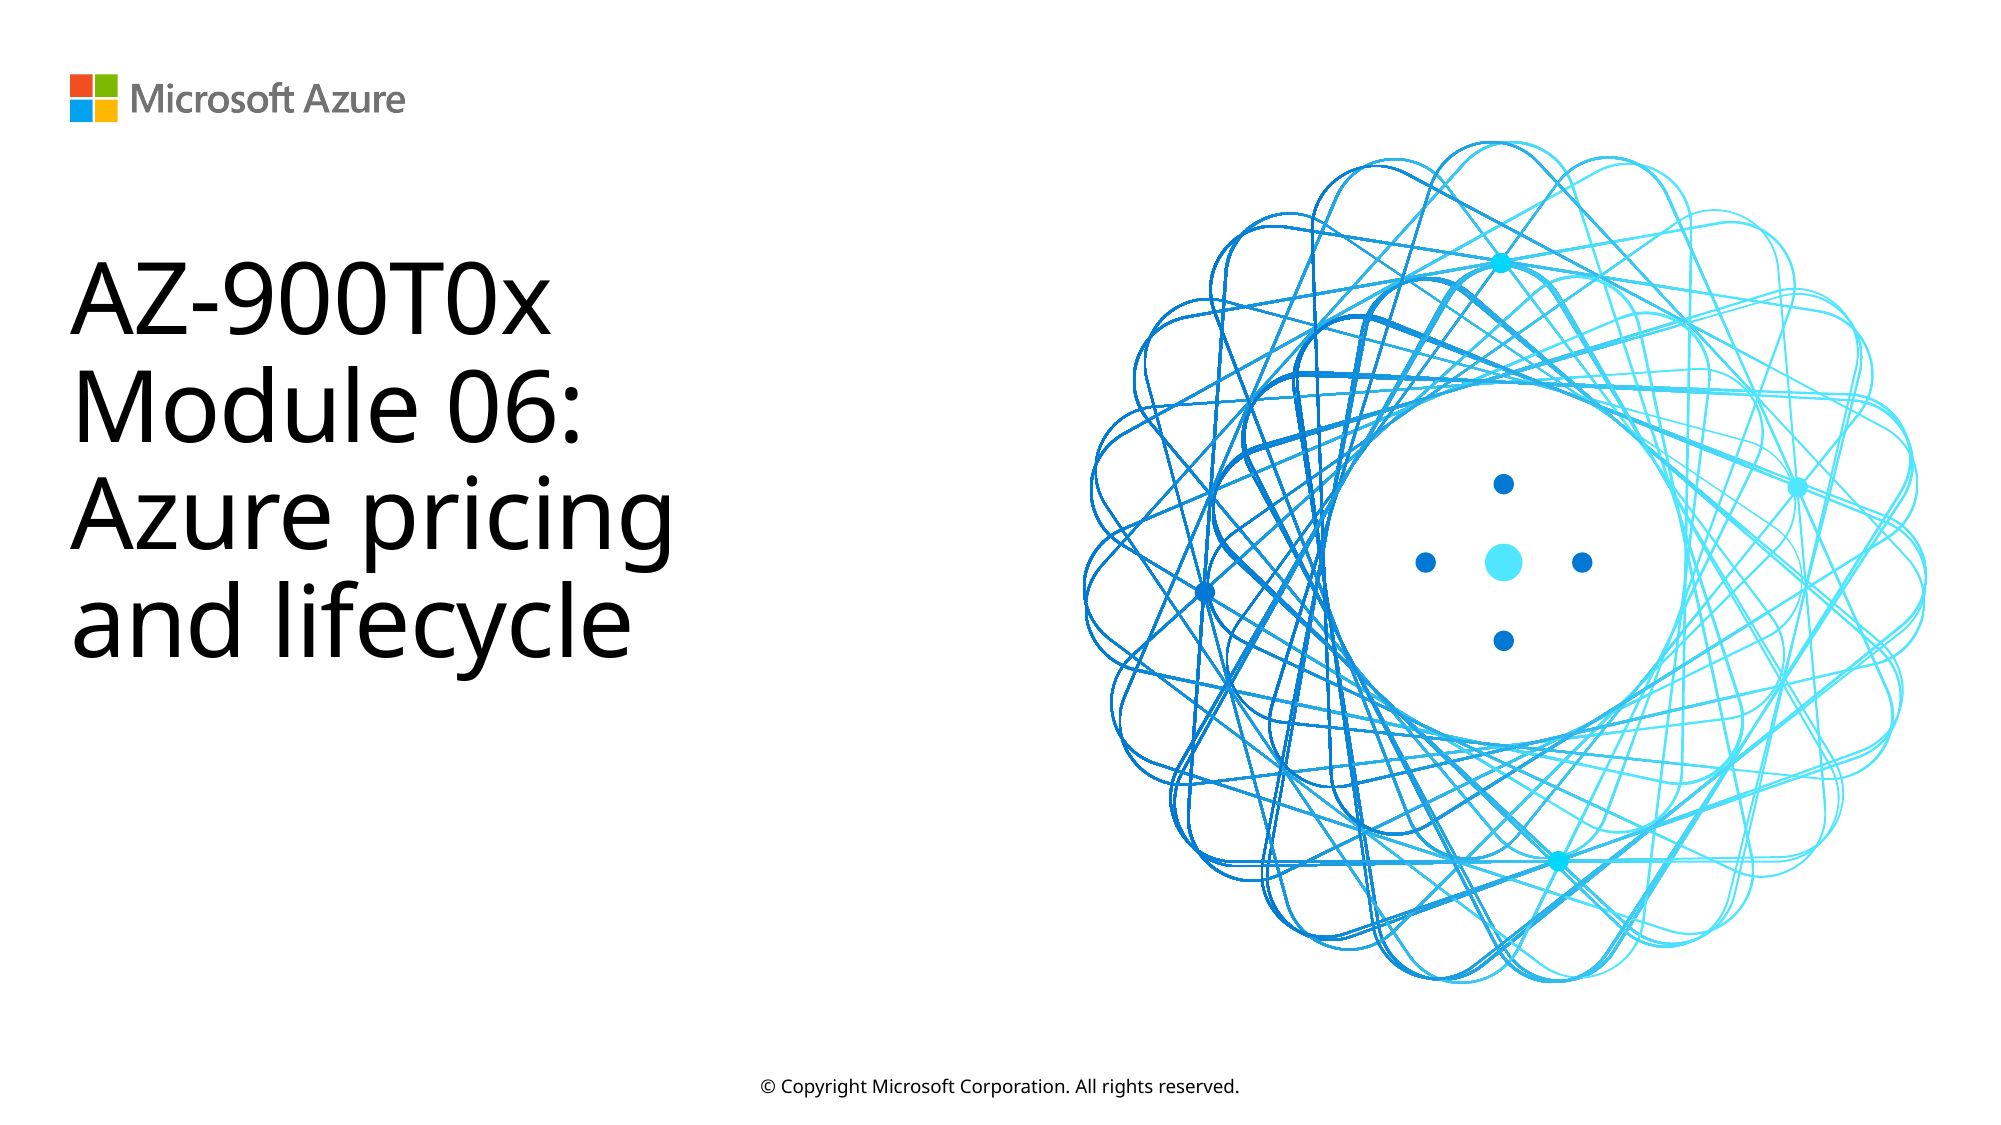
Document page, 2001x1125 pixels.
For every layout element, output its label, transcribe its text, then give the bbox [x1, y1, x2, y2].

title AZ-900T0x Module 06: Azure pricing and lifecycle [70, 415, 961, 710]
picture [22, 26, 455, 170]
